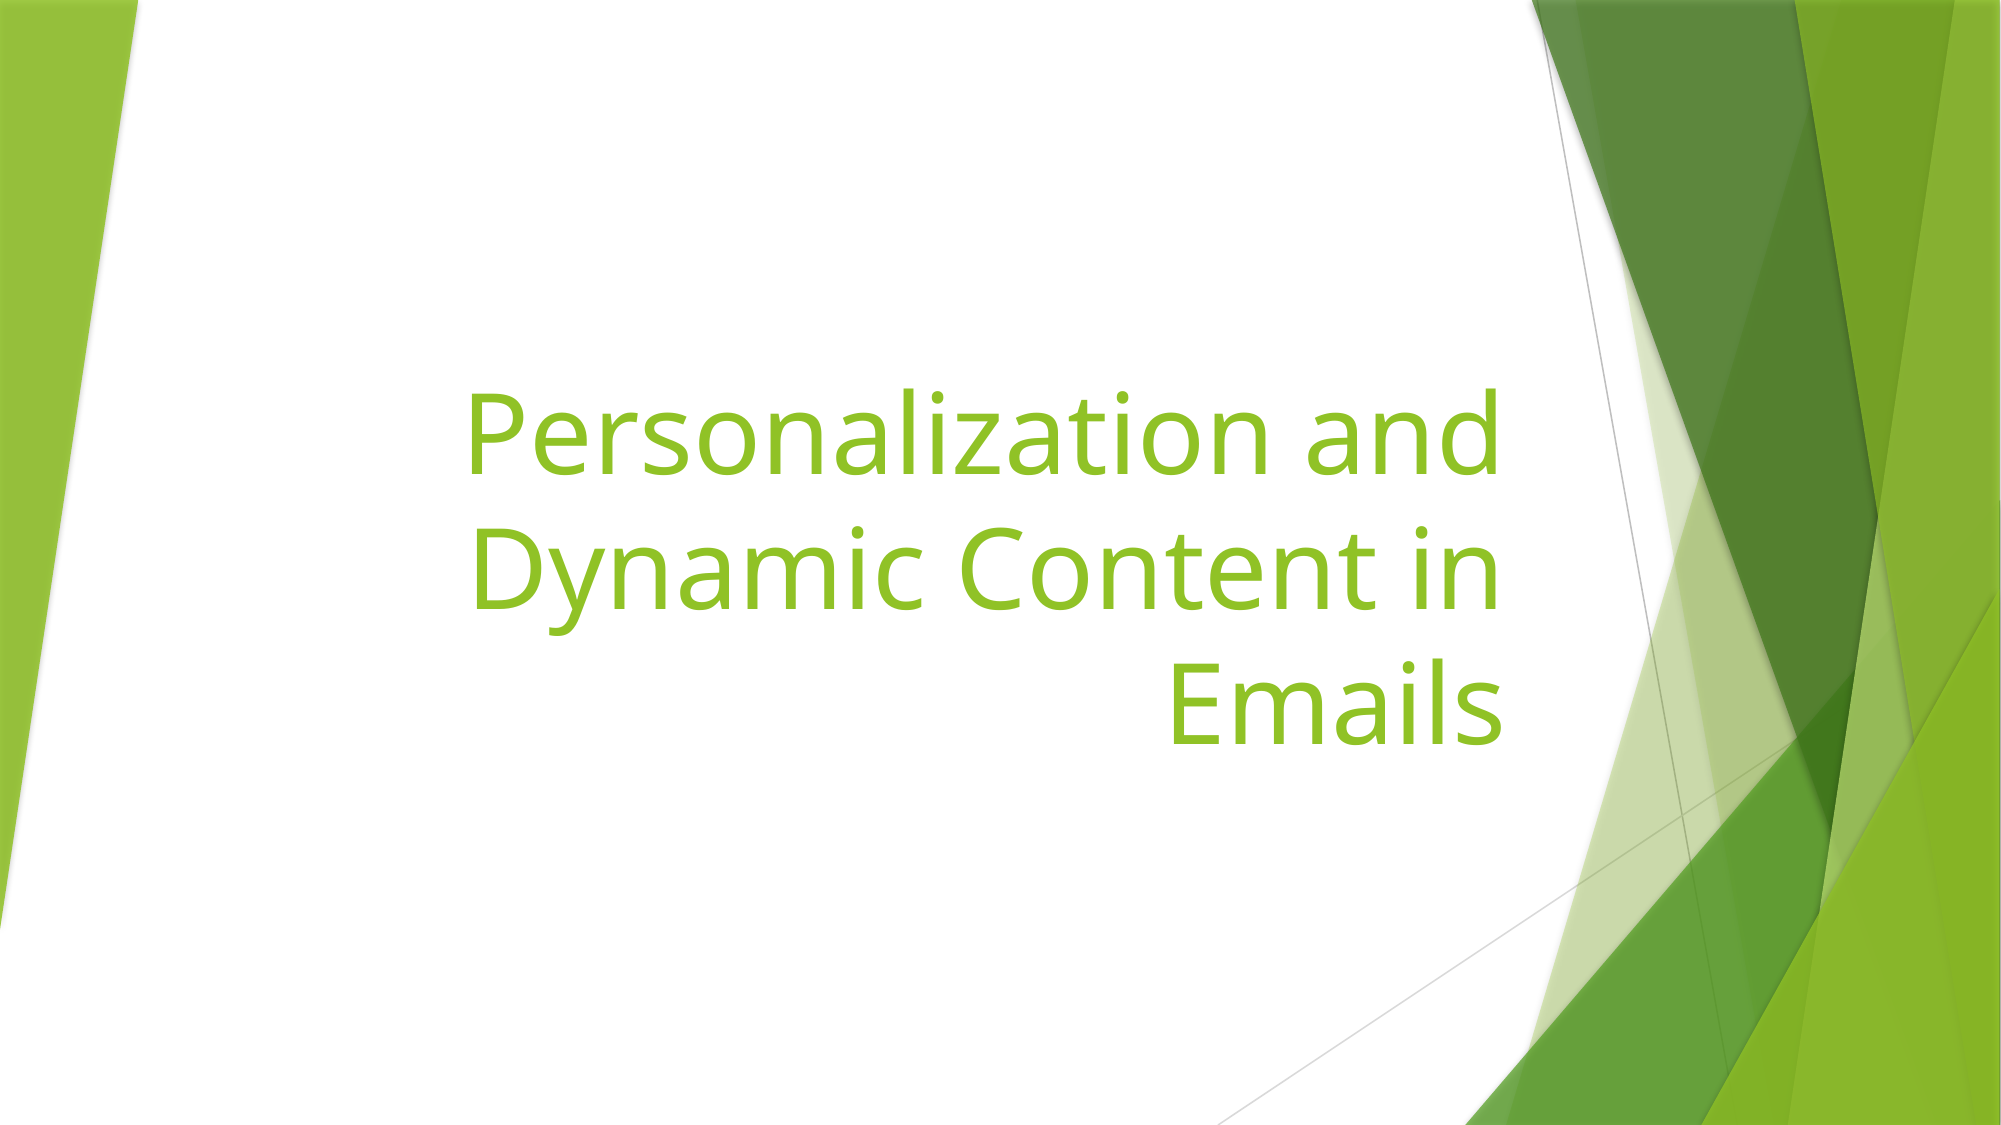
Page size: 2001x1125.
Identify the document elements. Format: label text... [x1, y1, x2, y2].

title Personalization and Dynamic Content in Emails [247, 394, 1522, 775]
